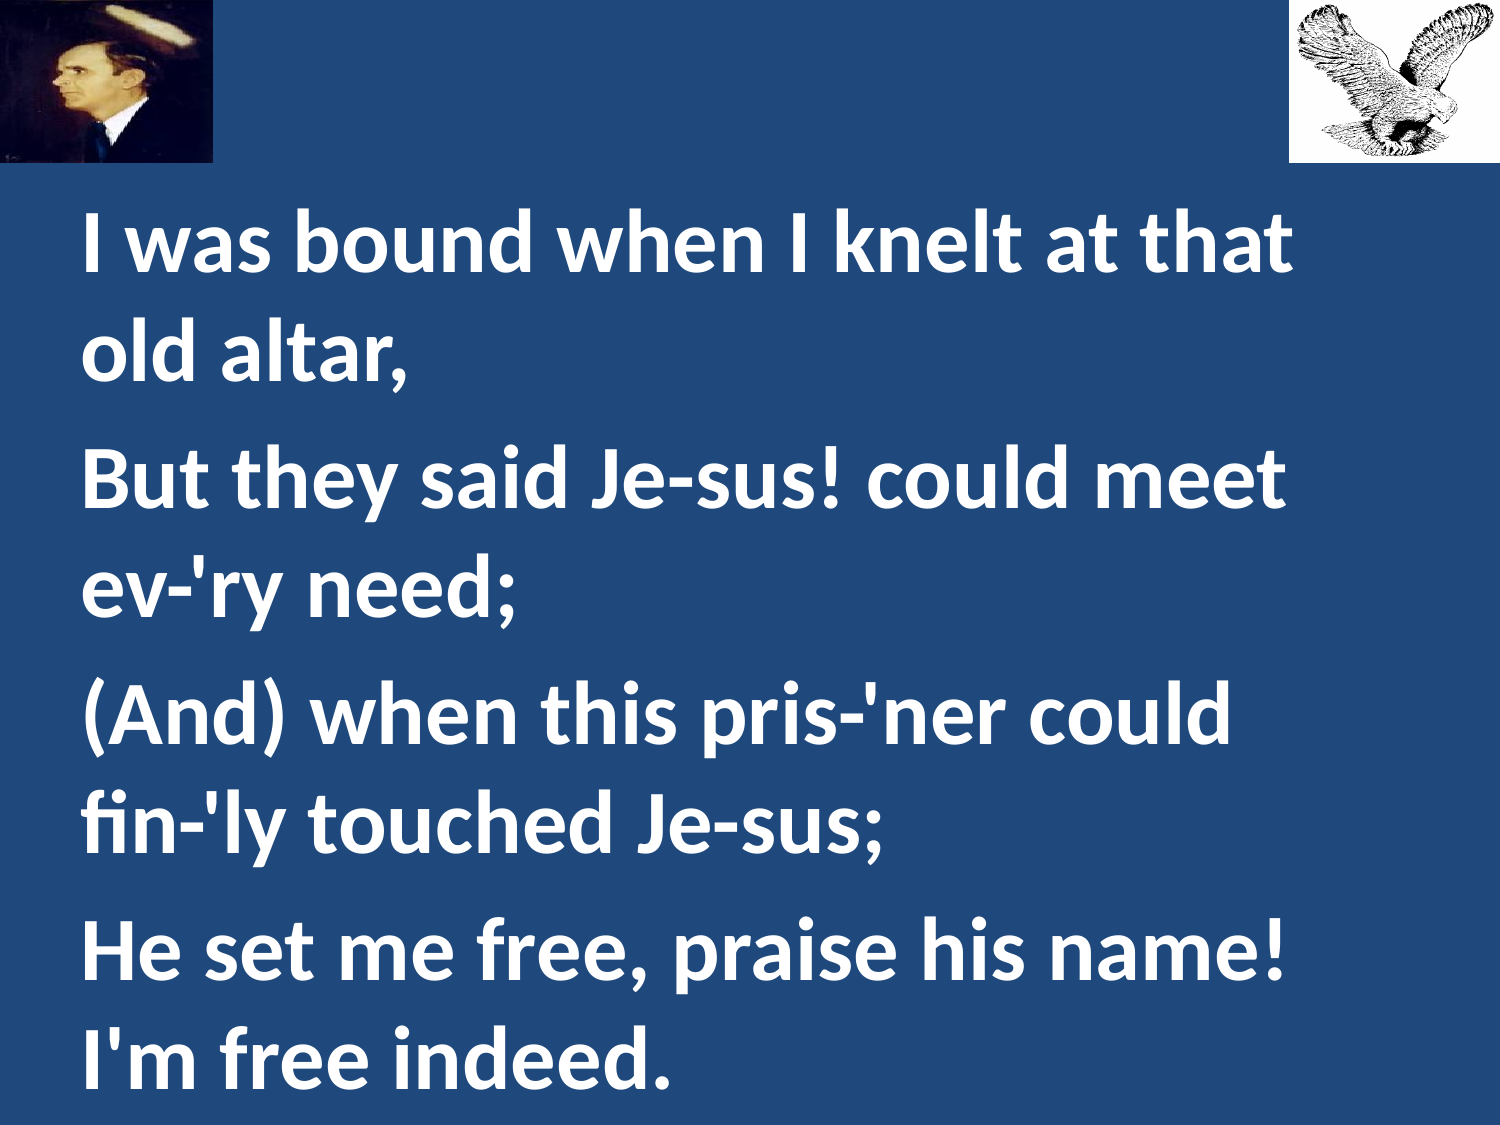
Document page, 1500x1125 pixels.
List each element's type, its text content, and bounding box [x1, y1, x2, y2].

picture [1288, 0, 1500, 163]
picture [0, 0, 213, 163]
list I was bound when I knelt at that old altar, But they said Je-sus! could meet ev-'ry need; (And) when this pris-'ner could fin-'ly touched Je-sus; He set me free, praise his name! I'm free indeed. [64, 174, 1415, 1120]
